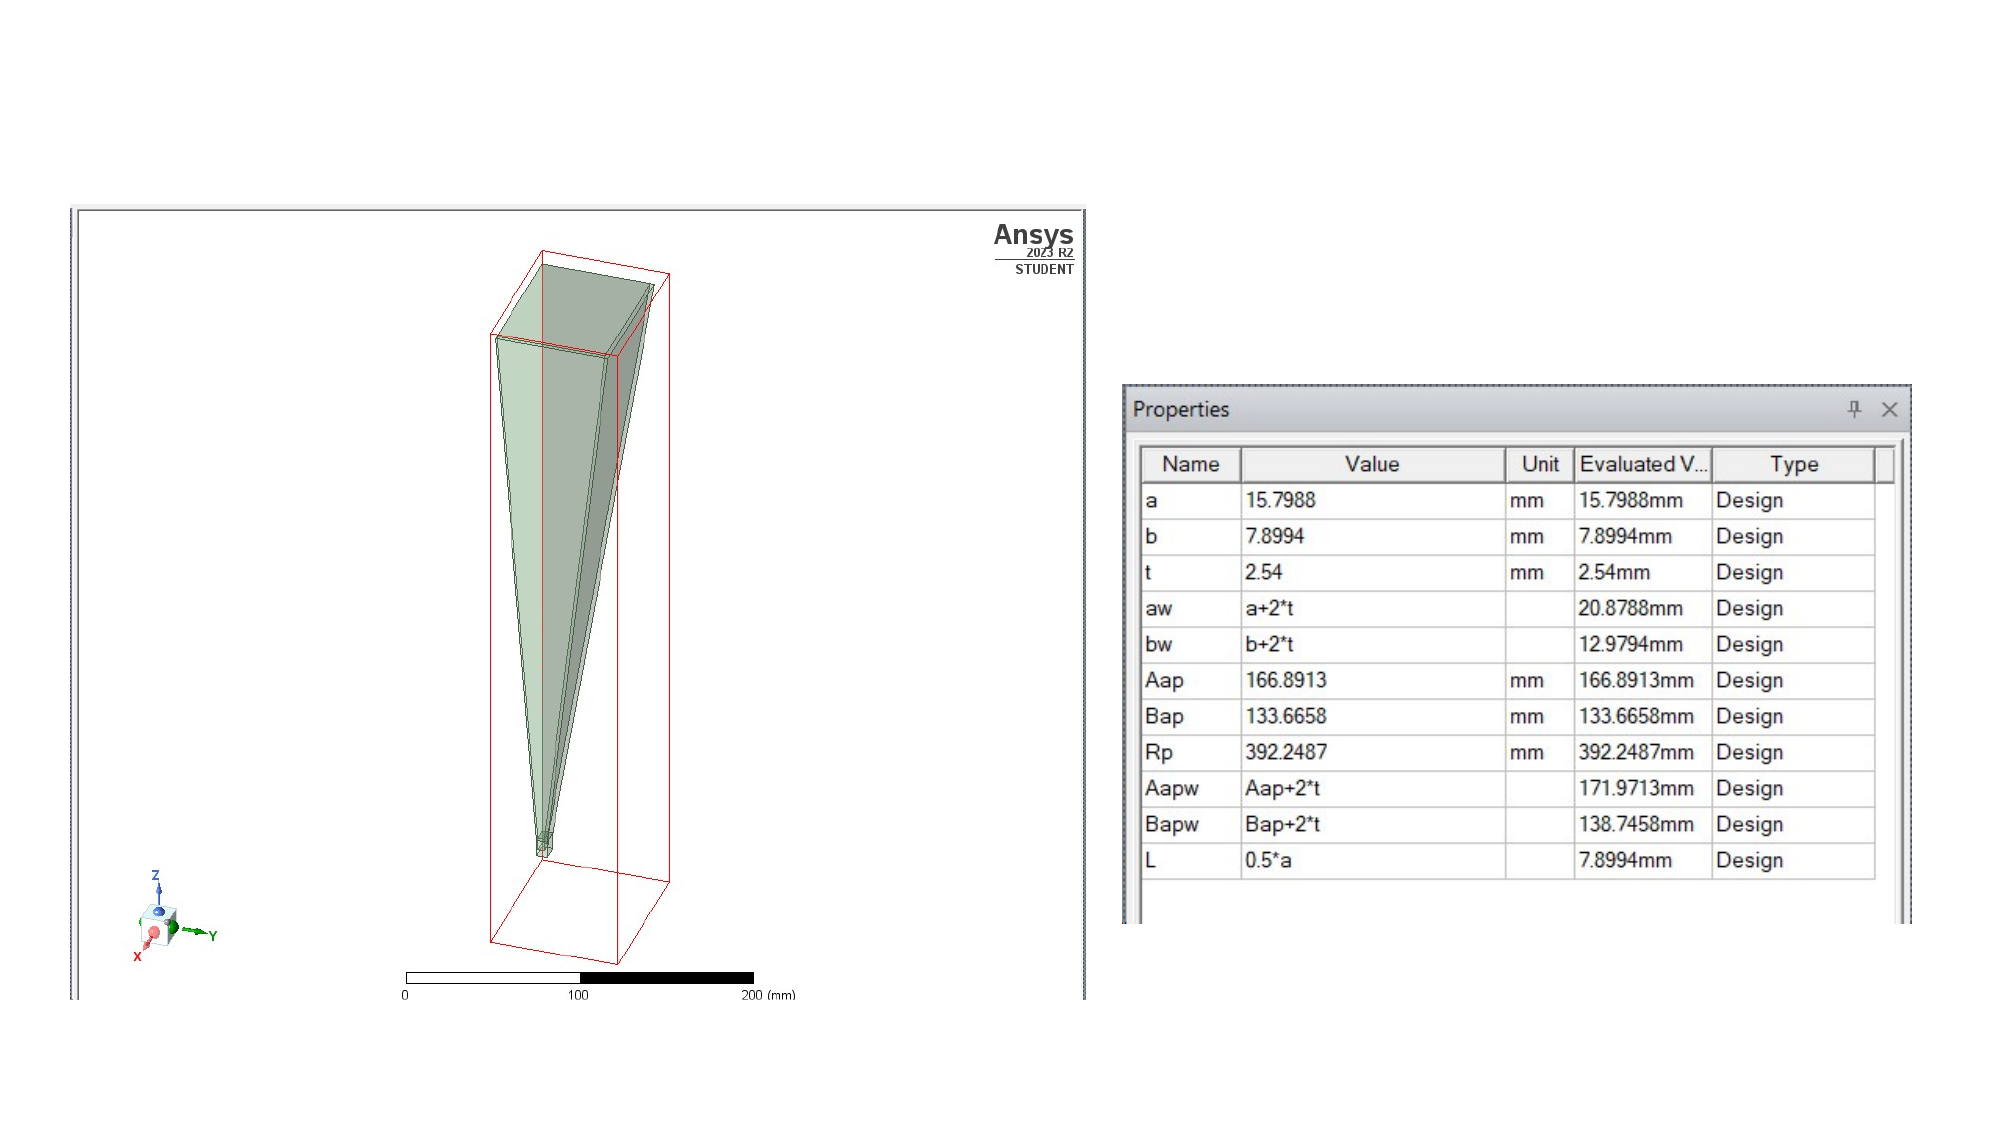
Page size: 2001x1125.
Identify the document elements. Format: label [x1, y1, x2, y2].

picture [1122, 384, 1912, 924]
picture [70, 204, 1086, 1000]
